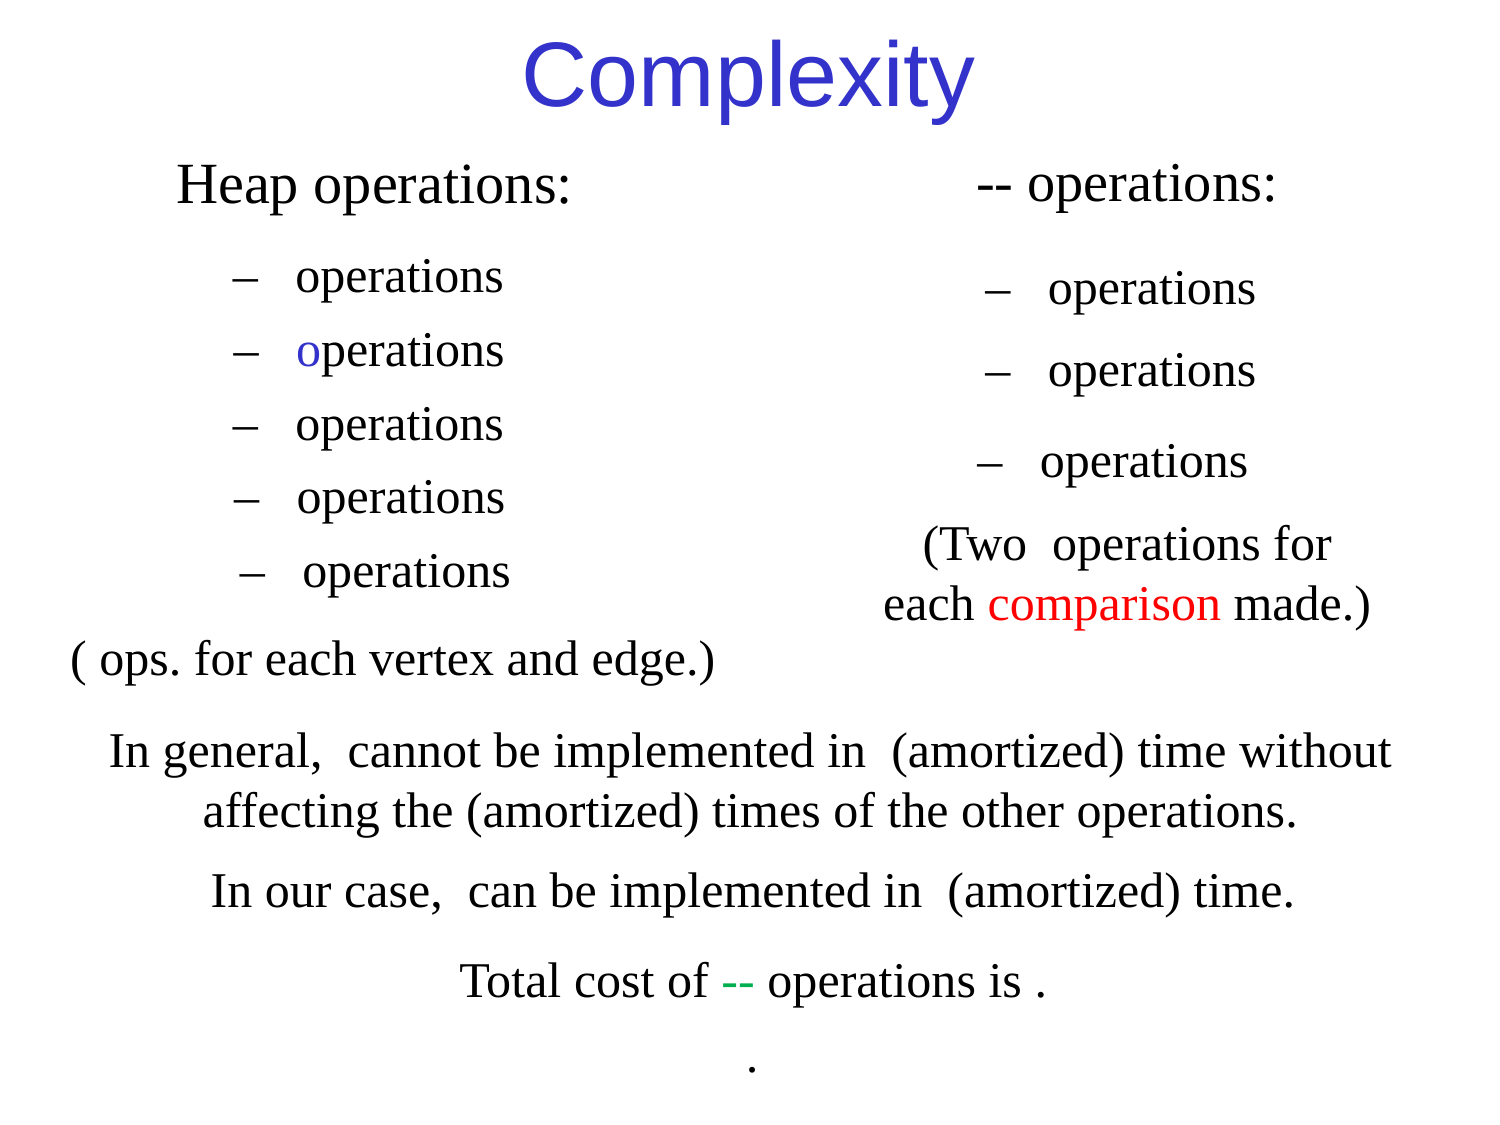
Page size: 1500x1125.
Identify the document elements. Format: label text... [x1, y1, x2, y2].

text_box Complexity [0, 7, 1499, 132]
text_box Heap operations: [0, 137, 750, 223]
